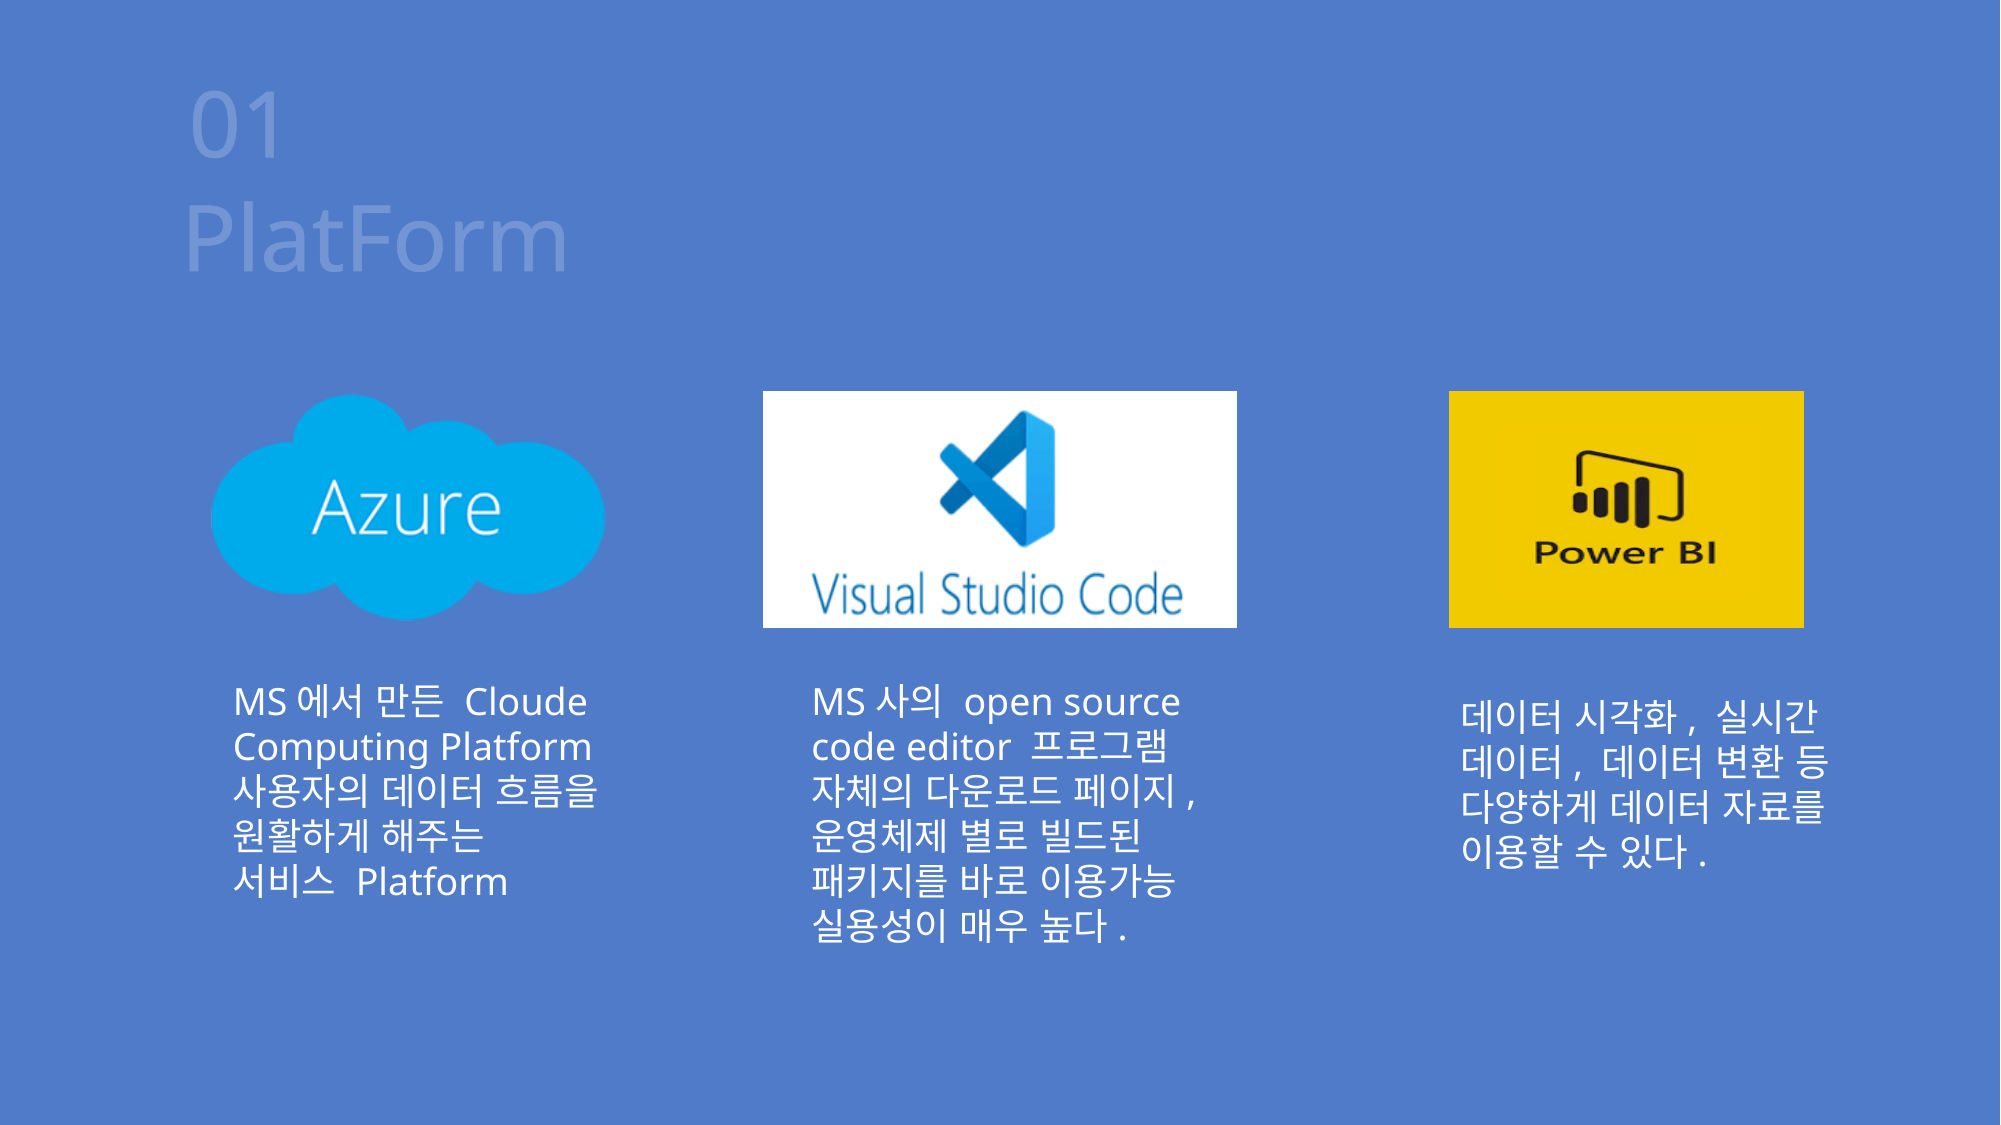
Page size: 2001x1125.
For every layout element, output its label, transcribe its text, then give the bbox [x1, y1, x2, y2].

picture [1449, 391, 1804, 628]
text_box 데이터 시각화, 실시간 데이터, 데이터 변환 등 다양하게 데이터 자료를 이용할 수 있다. [1445, 686, 1845, 882]
text_box MS에서 만든 Cloude Computing Platform 사용자의 데이터 흐름을 원활하게 해주는 서비스 Platform [218, 671, 614, 911]
picture [199, 391, 613, 628]
text_box PlatForm [166, 171, 587, 297]
text_box MS사의 open source code editor 프로그램 자체의 다운로드 페이지, 운영체제 별로 빌드된 패키지를 바로 이용가능 실용성이 매우 높다. [796, 671, 1212, 956]
text_box 01 [173, 58, 309, 171]
picture [763, 391, 1237, 628]
